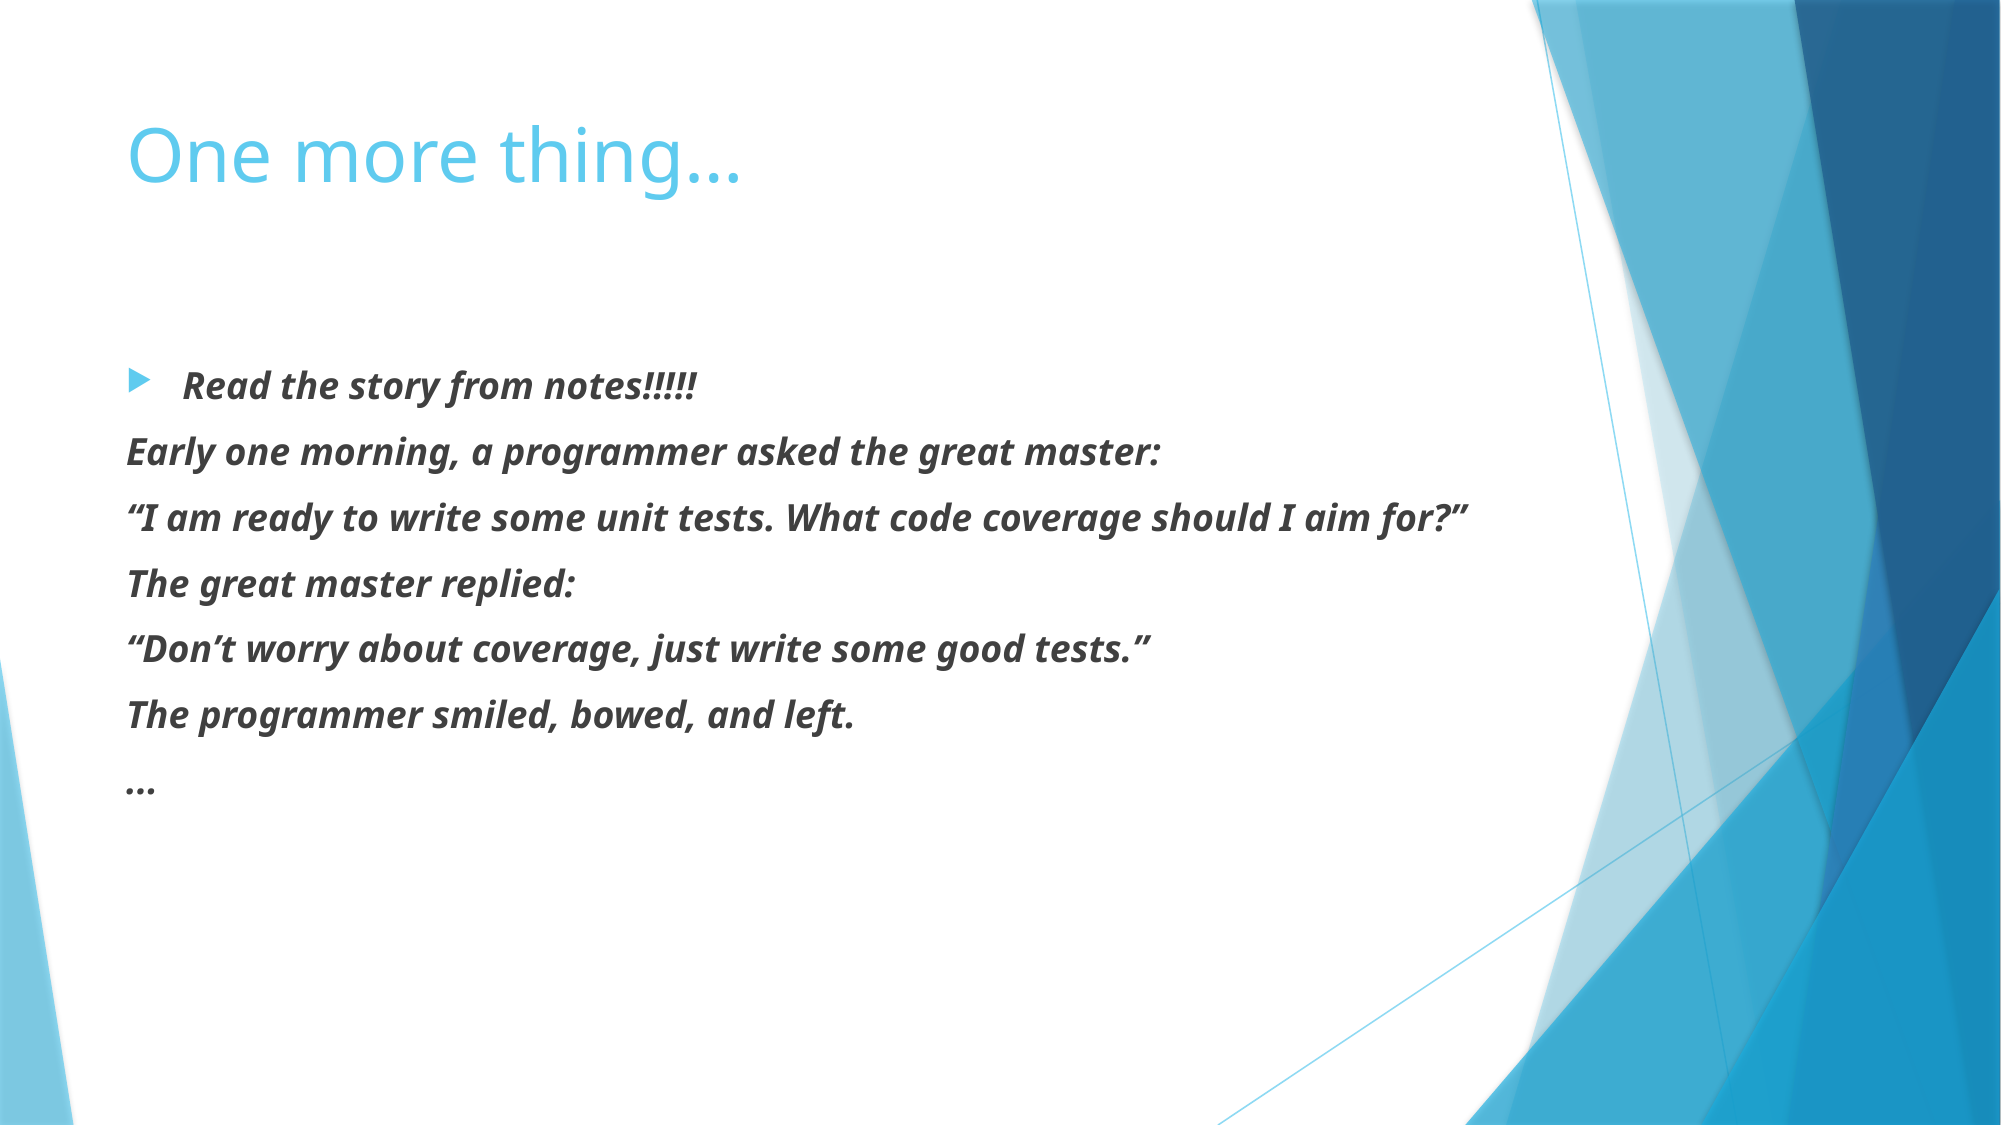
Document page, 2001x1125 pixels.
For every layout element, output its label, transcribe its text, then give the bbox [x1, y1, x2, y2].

title One more thing… [111, 99, 1522, 317]
list Read the story from notes!!!!! Early one morning, a programmer asked the great master: “I am ready to write some unit tests. What code coverage should I aim for?” The great master replied: “Don’t worry about coverage, just write some good tests.” The programmer smiled, bowed, and left. ... [111, 354, 1522, 992]
